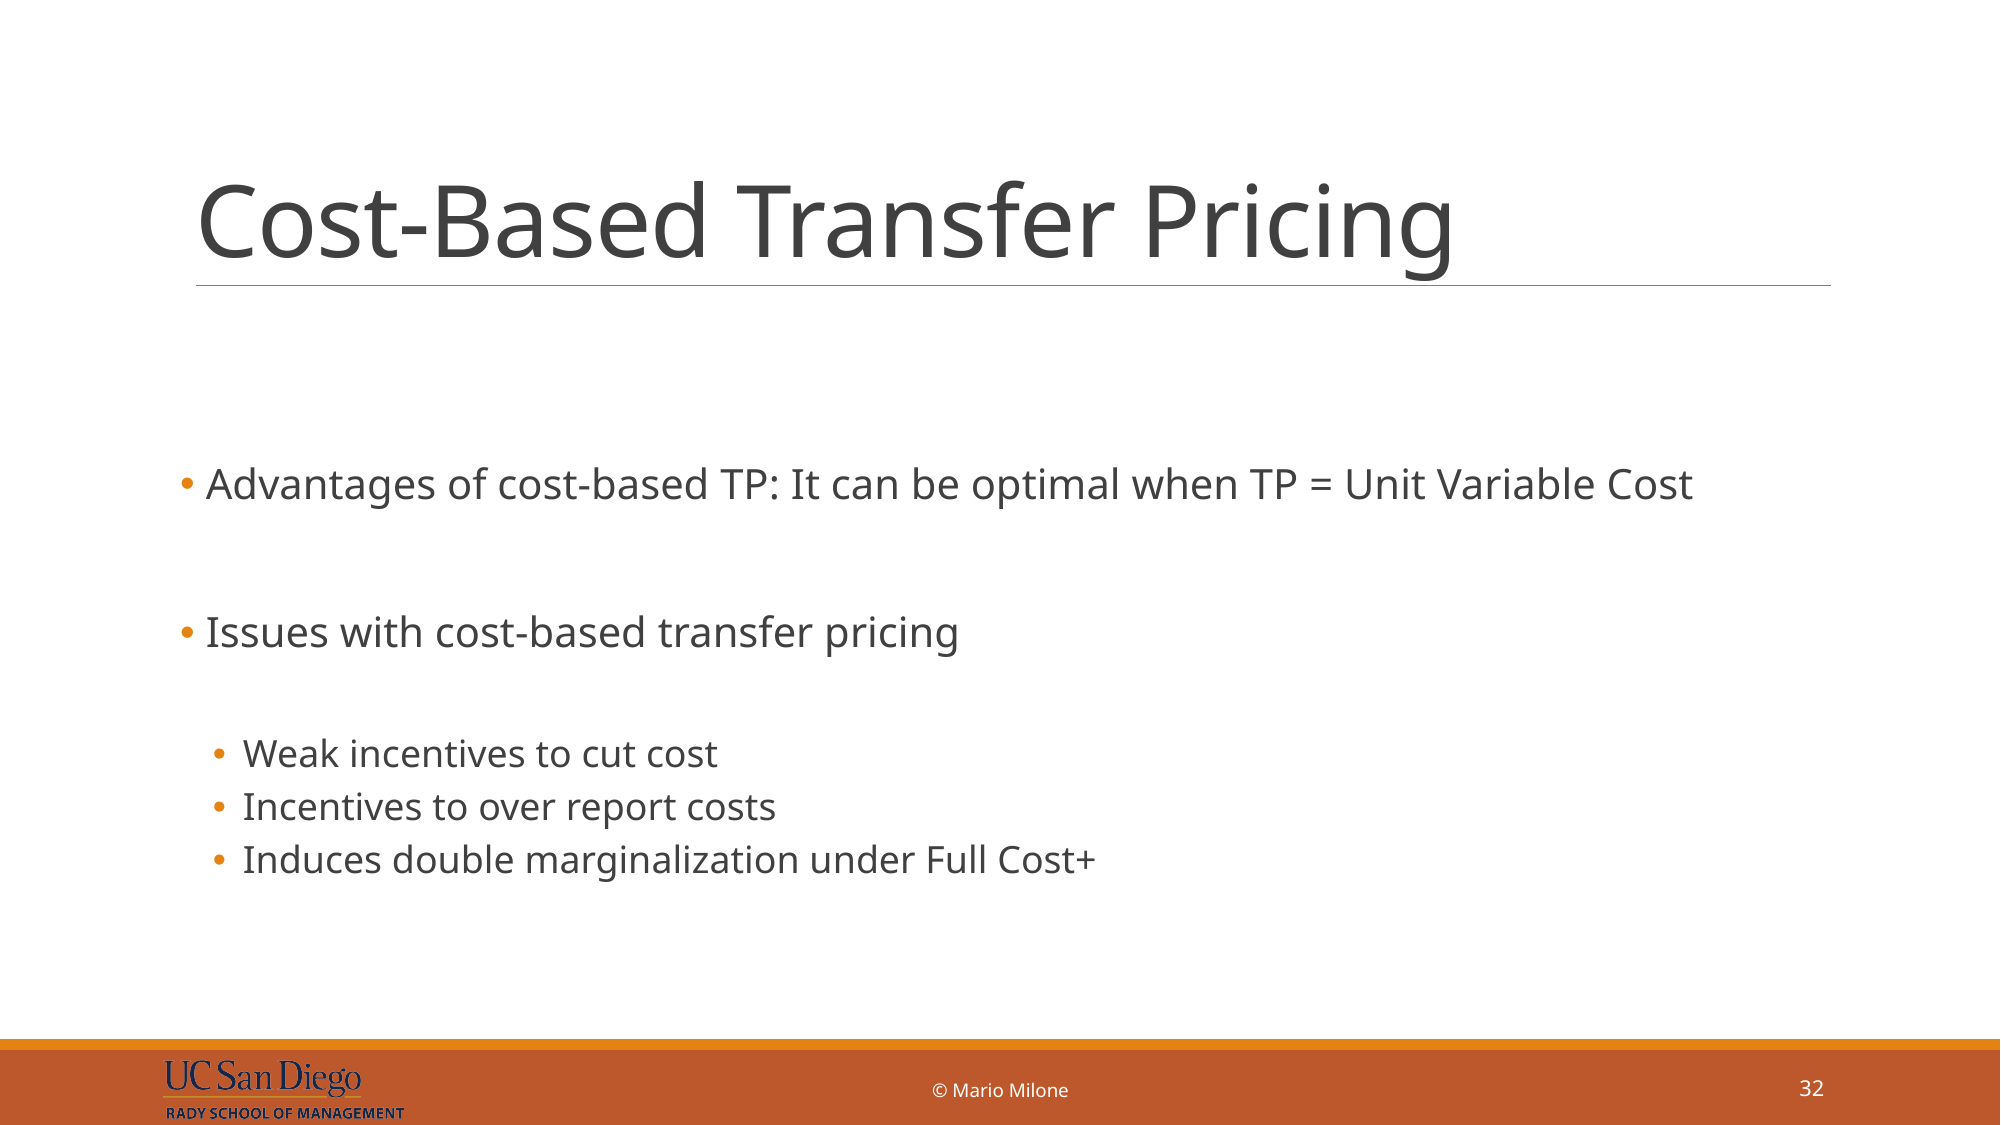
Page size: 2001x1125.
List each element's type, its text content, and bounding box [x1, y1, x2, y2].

list Advantages of cost-based TP: It can be optimal when TP = Unit Variable Cost Issues with cost-based transfer pricing Weak incentives to cut cost Incentives to over report costs Induces double marginalization under Full Cost+ [180, 302, 1830, 963]
footer © Mario Milone [604, 1059, 1396, 1120]
slide_number 32 [1624, 1059, 1840, 1120]
title Cost-Based Transfer Pricing [180, 47, 1830, 285]
picture [160, 1056, 407, 1123]
